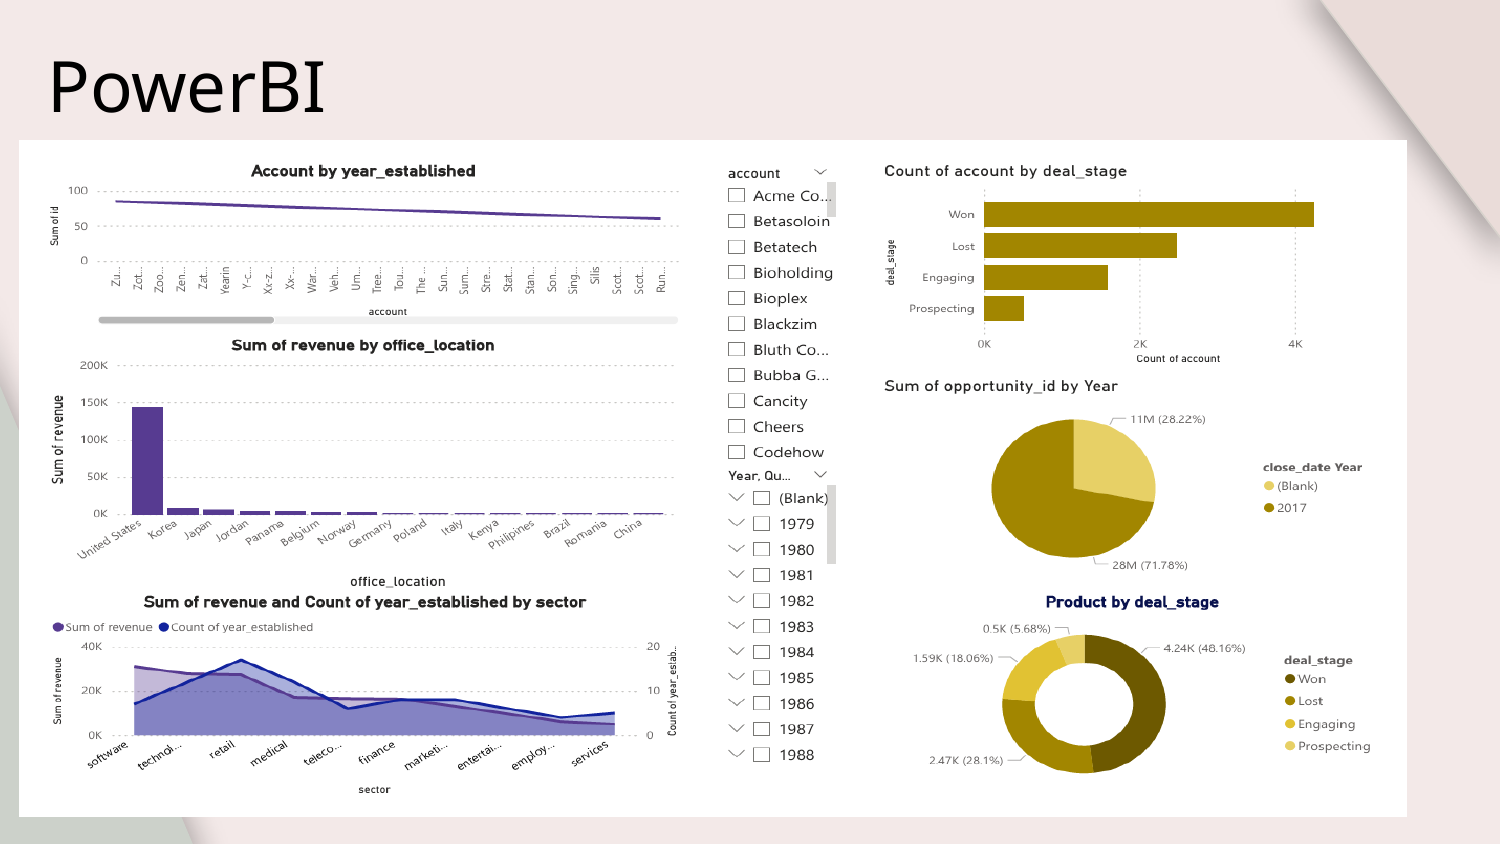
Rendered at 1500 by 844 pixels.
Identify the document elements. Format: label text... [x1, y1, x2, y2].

title PowerBI [32, 26, 1394, 121]
picture [19, 139, 1407, 818]
